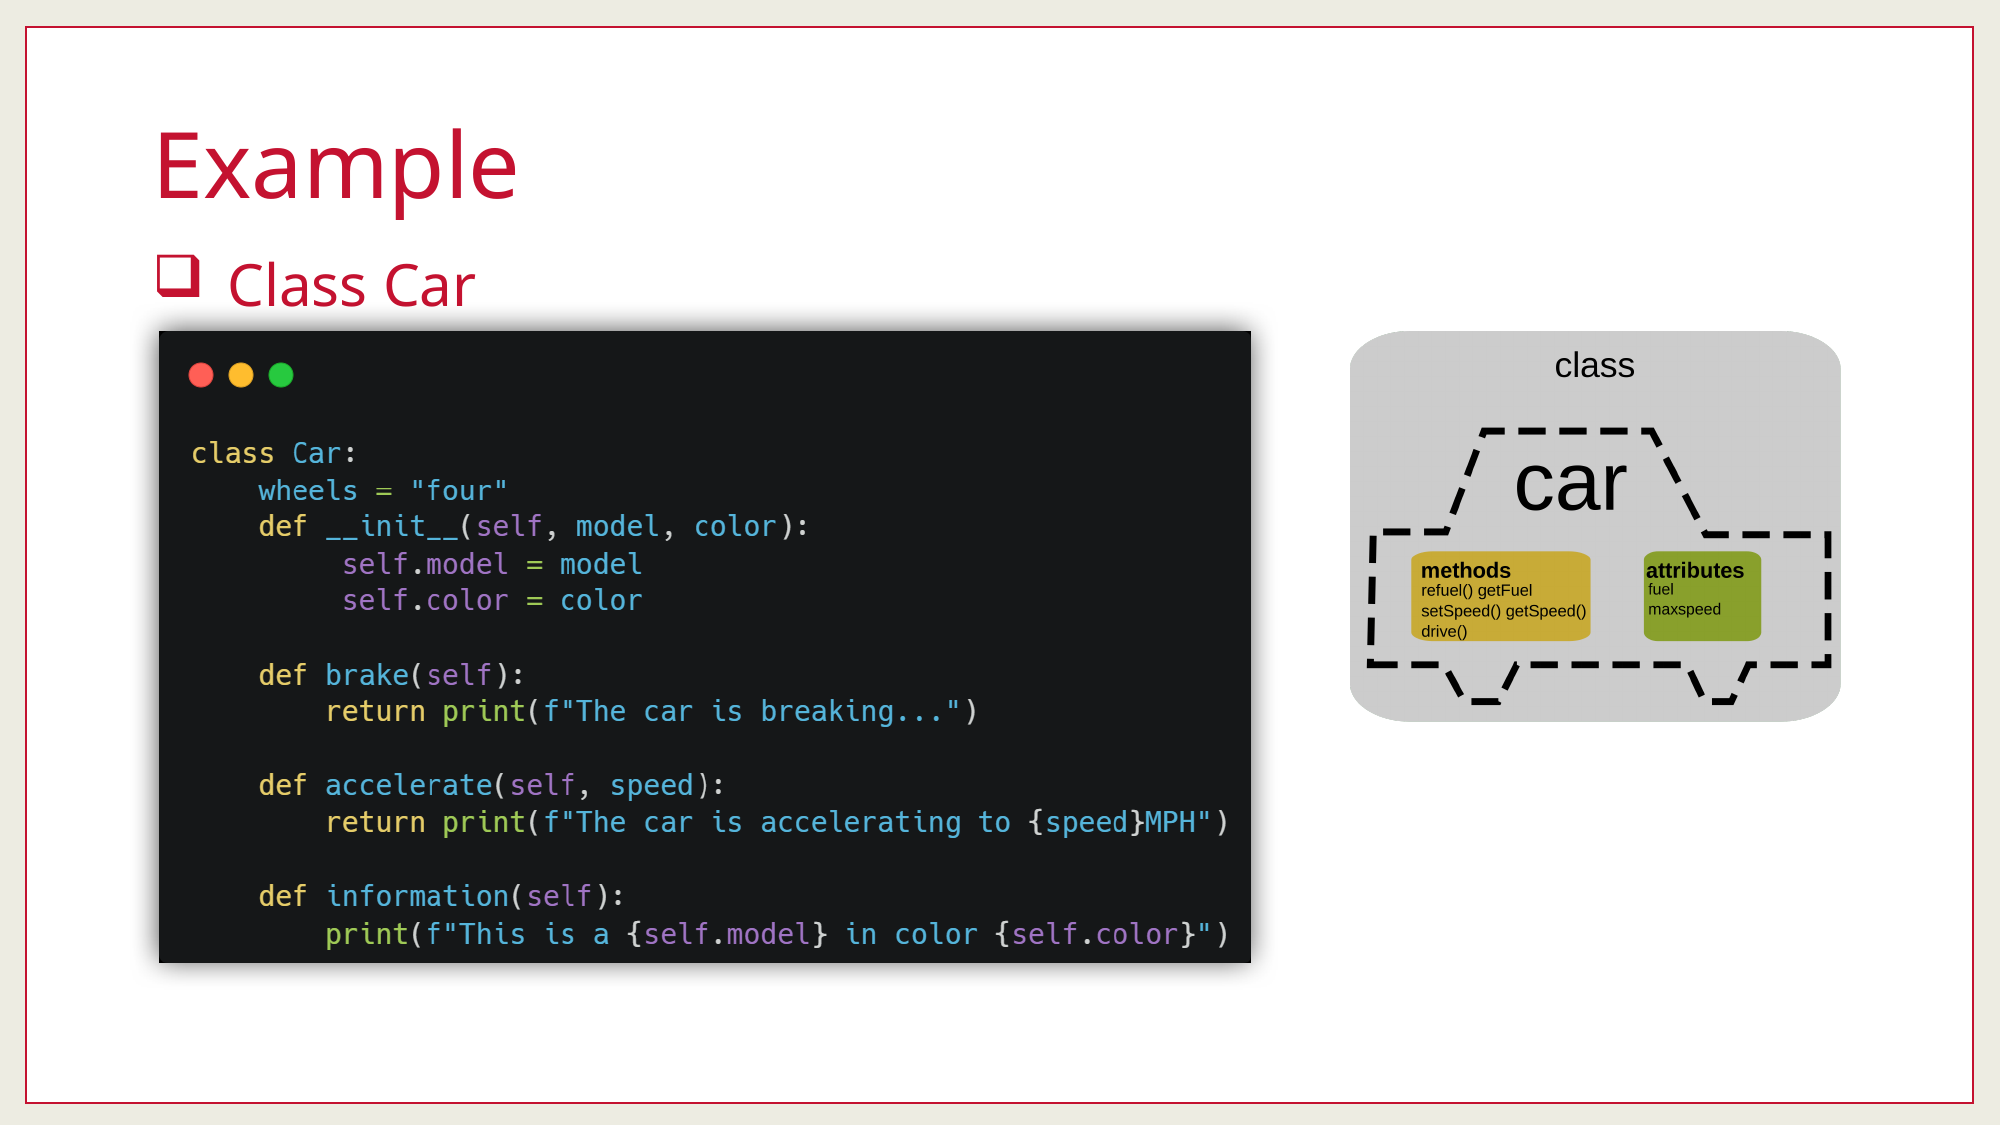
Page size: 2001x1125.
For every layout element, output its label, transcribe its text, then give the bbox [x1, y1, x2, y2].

picture [1349, 331, 1841, 722]
title Example [137, 59, 1863, 248]
picture [158, 331, 1251, 963]
list Class Car [137, 248, 1863, 963]
